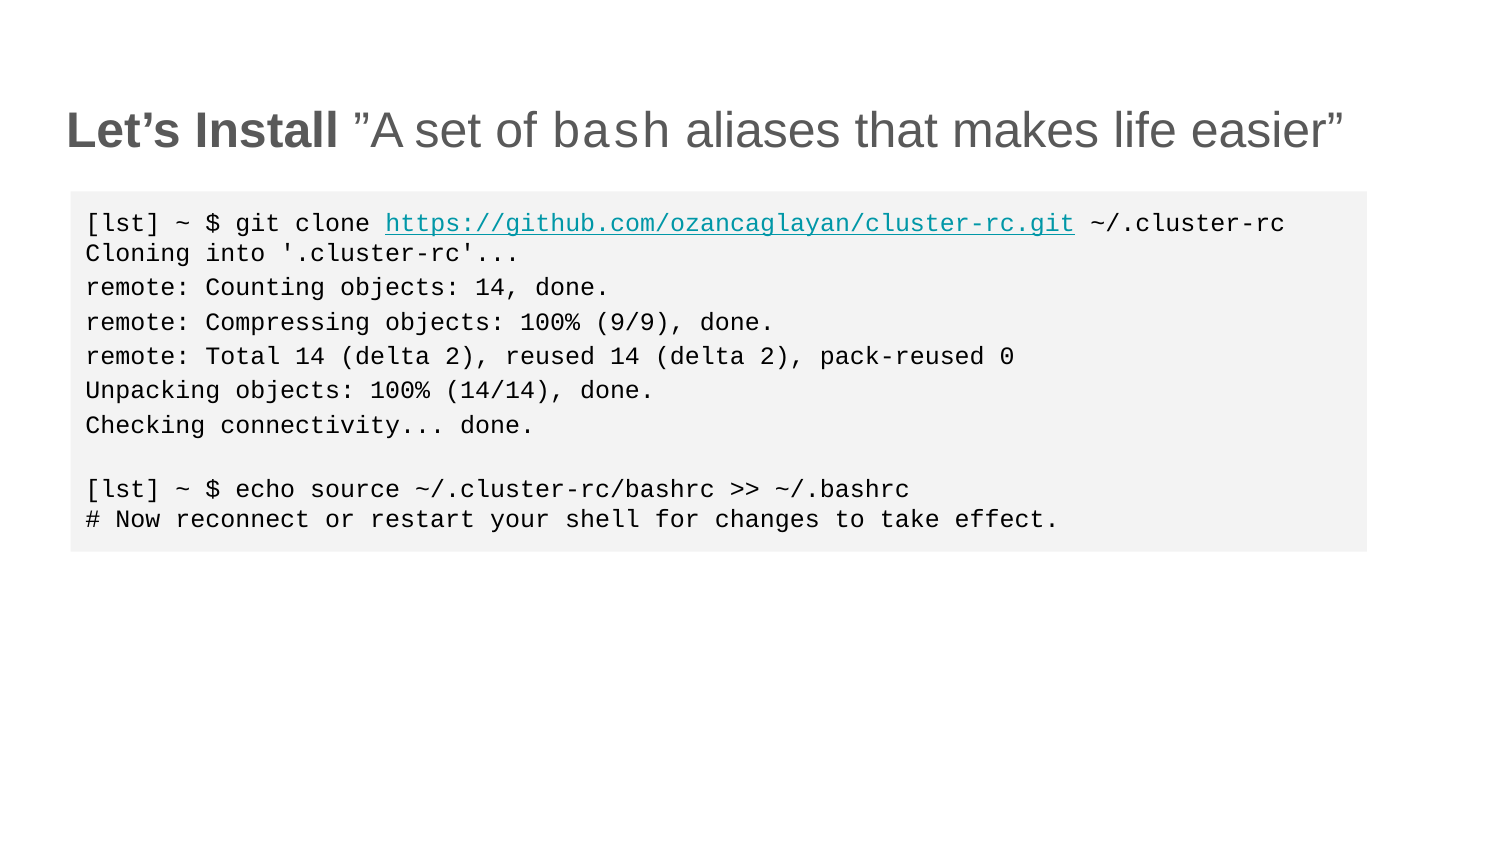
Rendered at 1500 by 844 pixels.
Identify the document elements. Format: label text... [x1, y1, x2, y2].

text_box [lst] ~ $ git clone https://github.com/ozancaglayan/cluster-rc.git ~/.cluster-rc Cloning into '.cluster-rc'... remote: Counting objects: 14, done. remote: Compressing objects: 100% (9/9), done. remote: Total 14 (delta 2), reused 14 (delta 2), pack-reused 0 Unpacking objects: 100% (14/14), done. Checking connectivity... done. [lst] ~ $ echo source ~/.cluster-rc/bashrc >> ~/.bashrc # Now reconnect or restart your shell for changes to take effect. [70, 191, 1367, 552]
title Let’s Install ”A set of bash aliases that makes life easier” [51, 72, 1449, 167]
